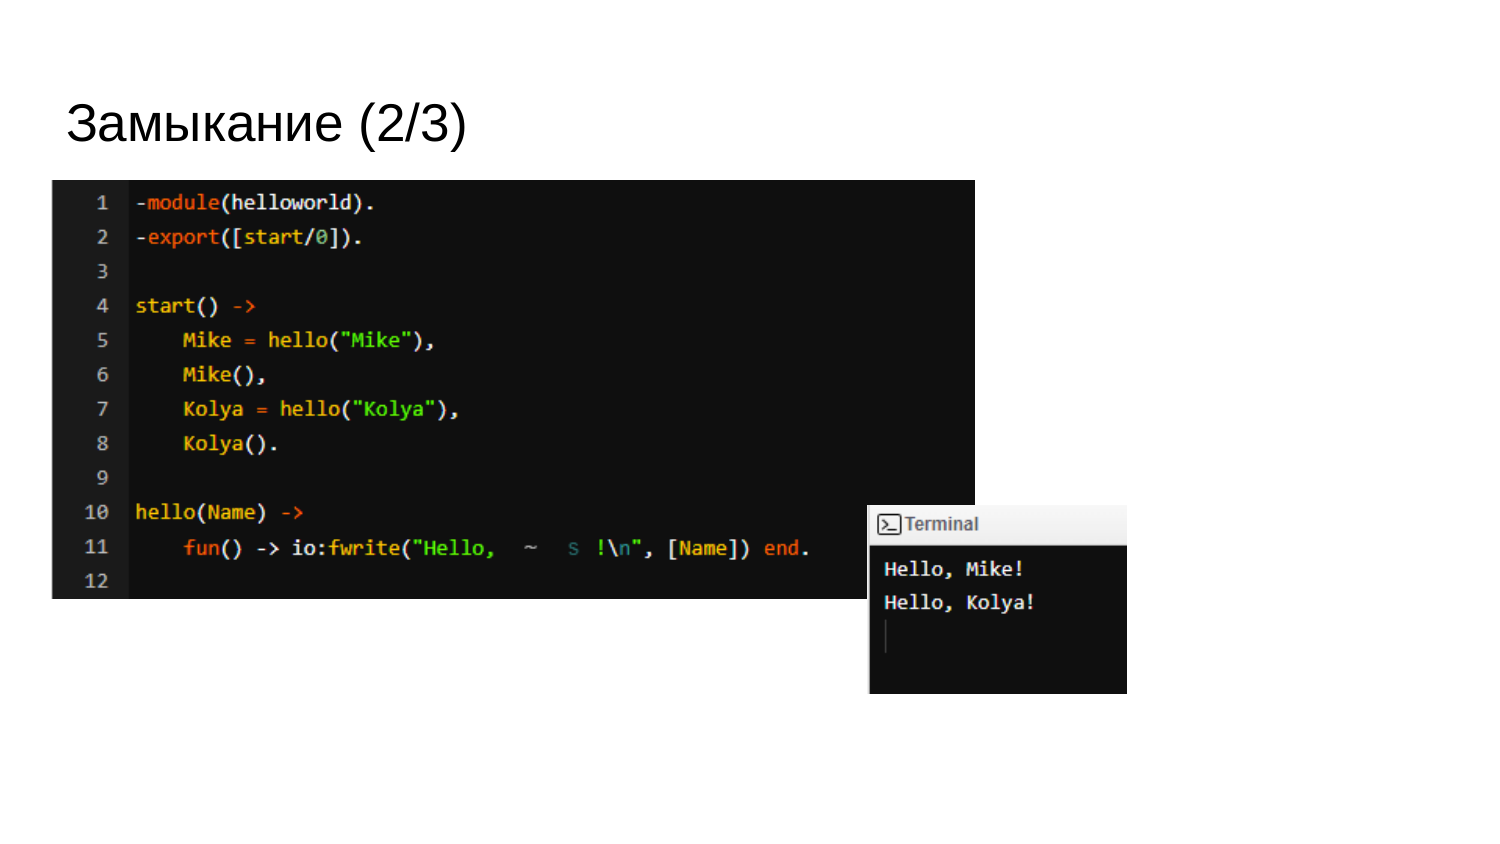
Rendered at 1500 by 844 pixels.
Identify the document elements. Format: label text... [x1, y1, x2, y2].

picture [50, 179, 1127, 694]
title Замыкание (2/3) [51, 72, 1449, 167]
